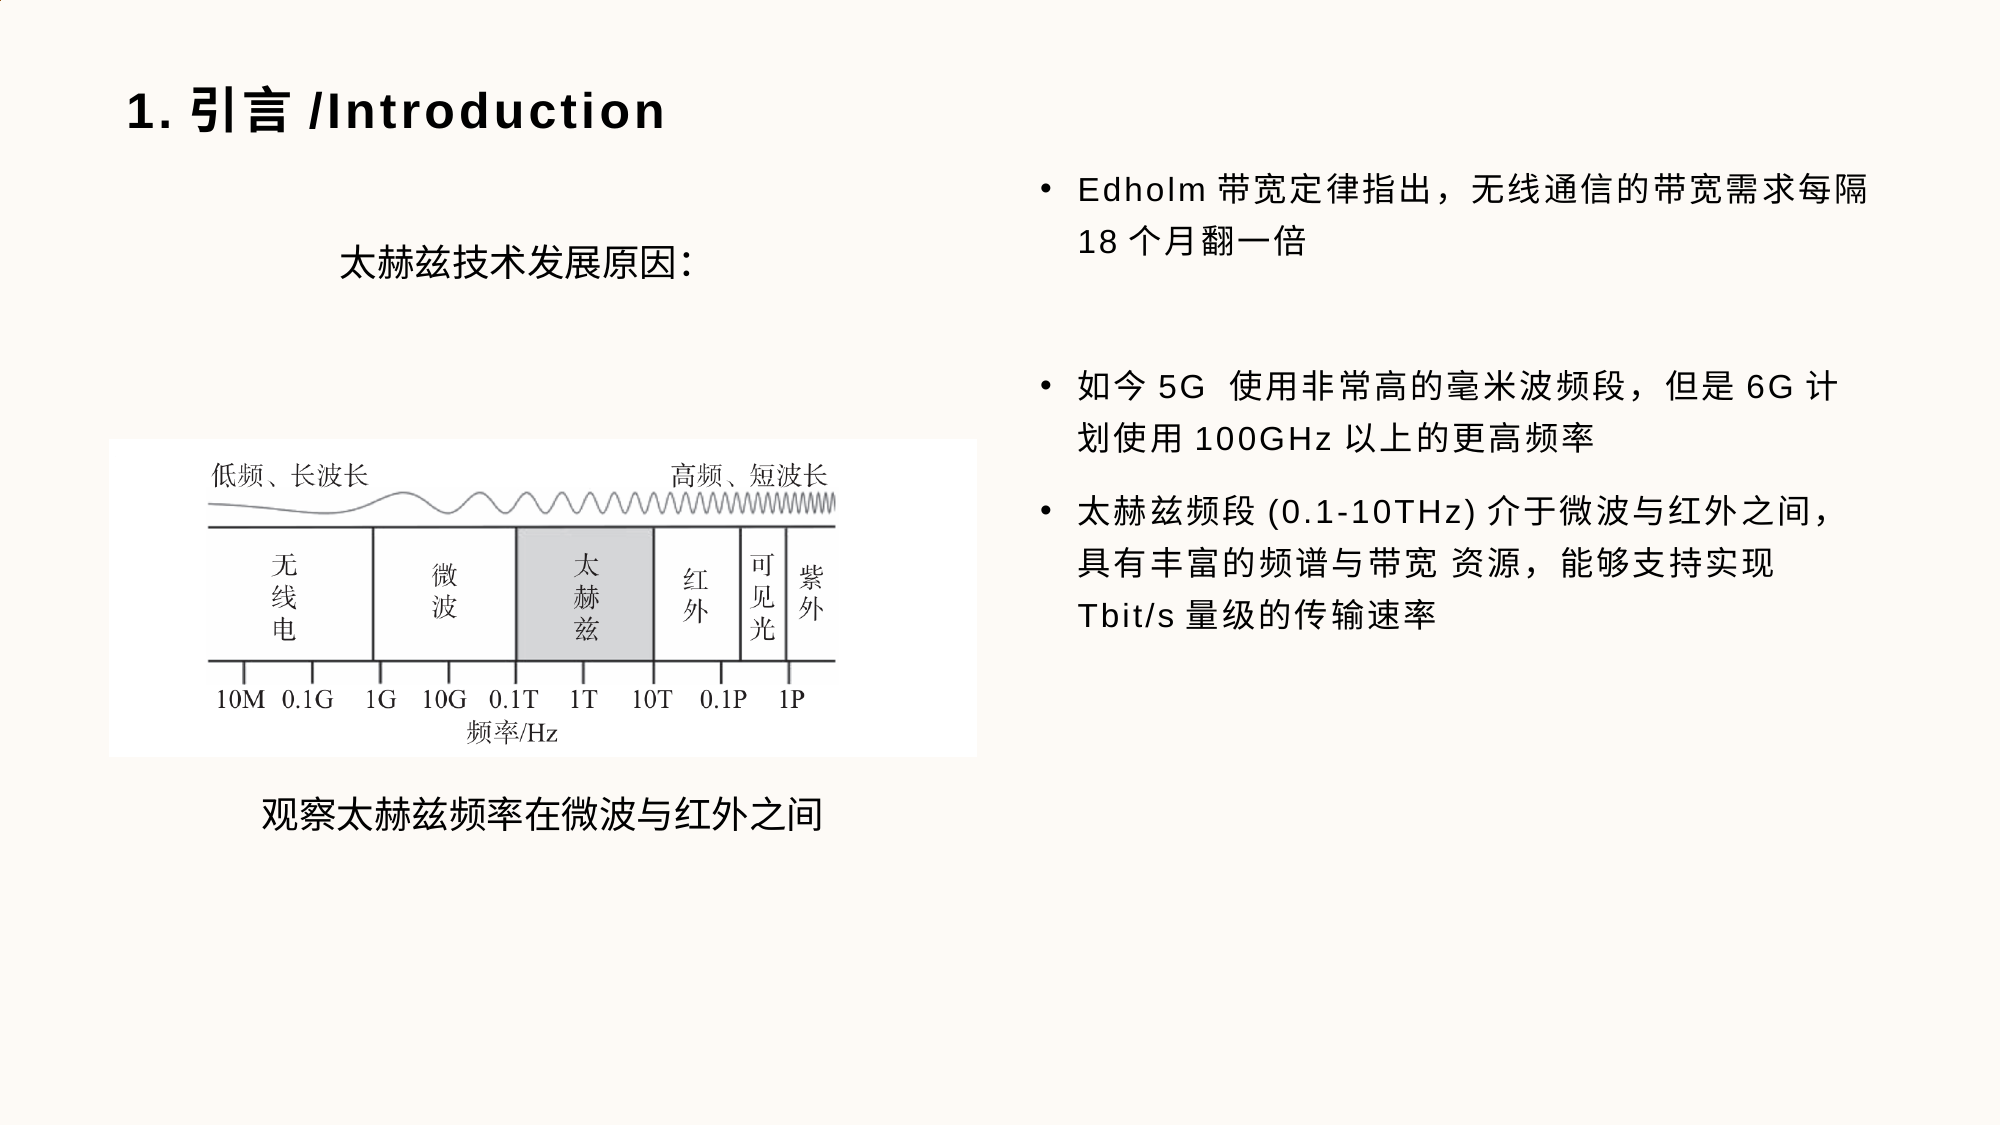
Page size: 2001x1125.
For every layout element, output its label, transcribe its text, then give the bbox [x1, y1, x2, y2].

text_box 太赫兹技术发展原因： [324, 231, 775, 292]
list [109, 439, 977, 757]
title 1.引言/Introduction [109, 72, 1891, 146]
list Edholm带宽定律指出，无线通信的带宽需求每隔18个月翻一倍 如今5G 使用非常高的毫米波频段，但是6G计划使用100GHz以上的更高频率 太赫兹频段(0.1-10THz)介于微波与红外之间，具有丰富的频谱与带宽 资源，能够支持实现Tbit/s量级的传输速率 [1023, 156, 1891, 1041]
text_box 观察太赫兹频率在微波与红外之间 [247, 783, 840, 844]
